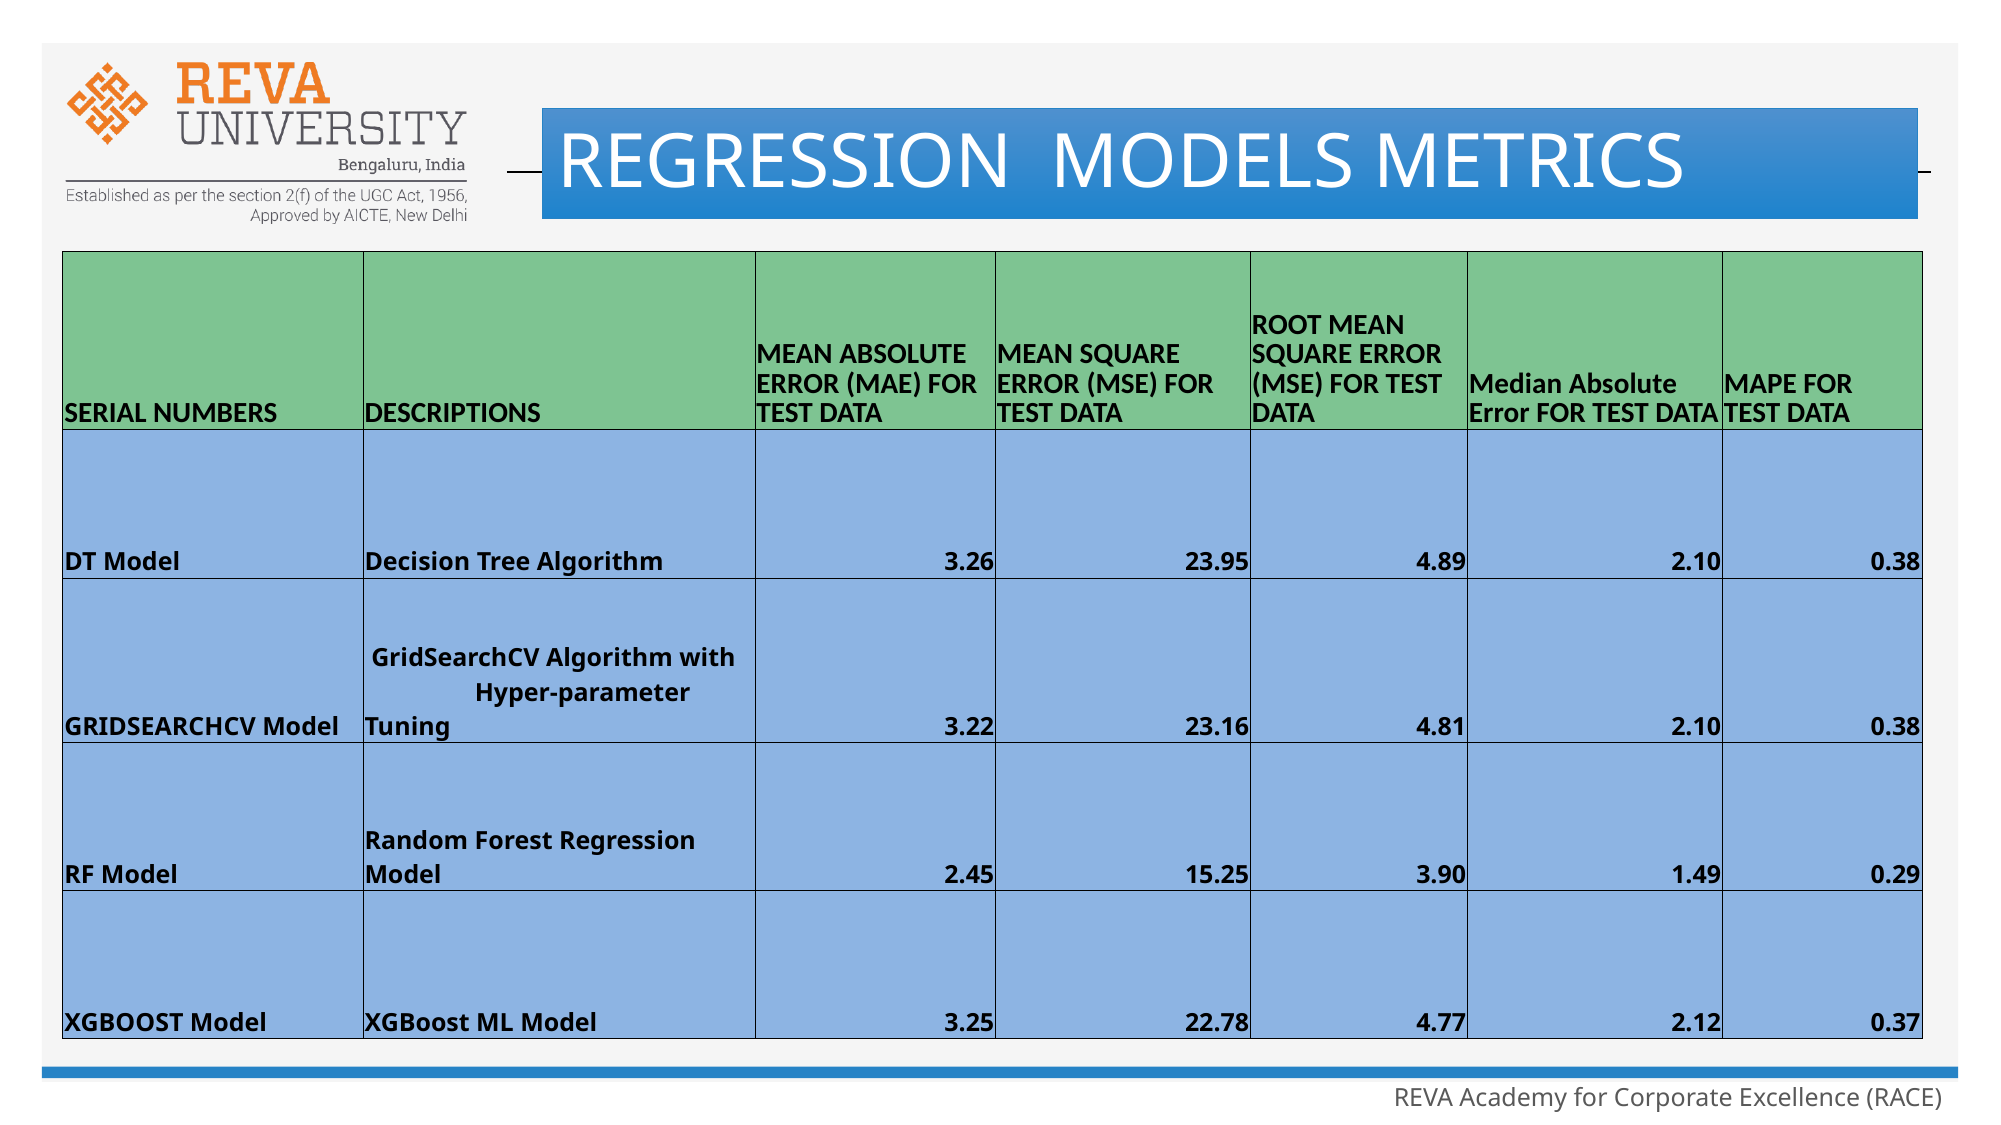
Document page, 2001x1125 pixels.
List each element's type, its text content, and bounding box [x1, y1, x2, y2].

table_cell 1.49 [1468, 743, 1722, 890]
table_cell 4.77 [1251, 891, 1467, 1038]
table_cell 4.81 [1251, 579, 1467, 742]
table_cell 2.45 [756, 743, 995, 890]
table_cell 3.26 [756, 430, 995, 578]
table_header MEAN SQUARE ERROR (MSE) FOR TEST DATA [996, 252, 1250, 429]
table_cell 3.25 [756, 891, 995, 1038]
table_header ROOT MEAN SQUARE ERROR (MSE) FOR TEST DATA [1251, 252, 1467, 429]
table_header SERIAL NUMBERS [63, 252, 363, 429]
table_cell XGBoost ML Model [364, 891, 755, 1038]
picture [65, 62, 467, 224]
table_cell 3.22 [756, 579, 995, 742]
table_cell 15.25 [996, 743, 1250, 890]
title REGRESSION MODELS METRICS [542, 108, 1918, 219]
table_cell GRIDSEARCHCV Model [63, 579, 363, 742]
table_cell 23.95 [996, 430, 1250, 578]
table_cell 4.89 [1251, 430, 1467, 578]
table_cell 2.10 [1468, 579, 1722, 742]
table_header DESCRIPTIONS [364, 252, 755, 429]
table_cell Decision Tree Algorithm [364, 430, 755, 578]
table_cell RF Model [63, 743, 363, 890]
table_cell DT Model [63, 430, 363, 578]
table_cell XGBOOST Model [63, 891, 363, 1038]
table_cell 23.16 [996, 579, 1250, 742]
table_header Median Absolute Error FOR TEST DATA [1468, 252, 1722, 429]
table_cell 0.37 [1723, 891, 1922, 1038]
table_cell 2.12 [1468, 891, 1722, 1038]
table_cell 0.38 [1723, 430, 1922, 578]
table_header MEAN ABSOLUTE ERROR (MAE) FOR TEST DATA [756, 252, 995, 429]
table_header MAPE FOR TEST DATA [1723, 252, 1922, 429]
table_cell Random Forest Regression Model [364, 743, 755, 890]
table_cell GridSearchCV Algorithm with Hyper-parameter Tuning [364, 579, 755, 742]
table_cell 3.90 [1251, 743, 1467, 890]
table_cell 0.38 [1723, 579, 1922, 742]
table_cell 22.78 [996, 891, 1250, 1038]
table_cell 2.10 [1468, 430, 1722, 578]
table_cell 0.29 [1723, 743, 1922, 890]
